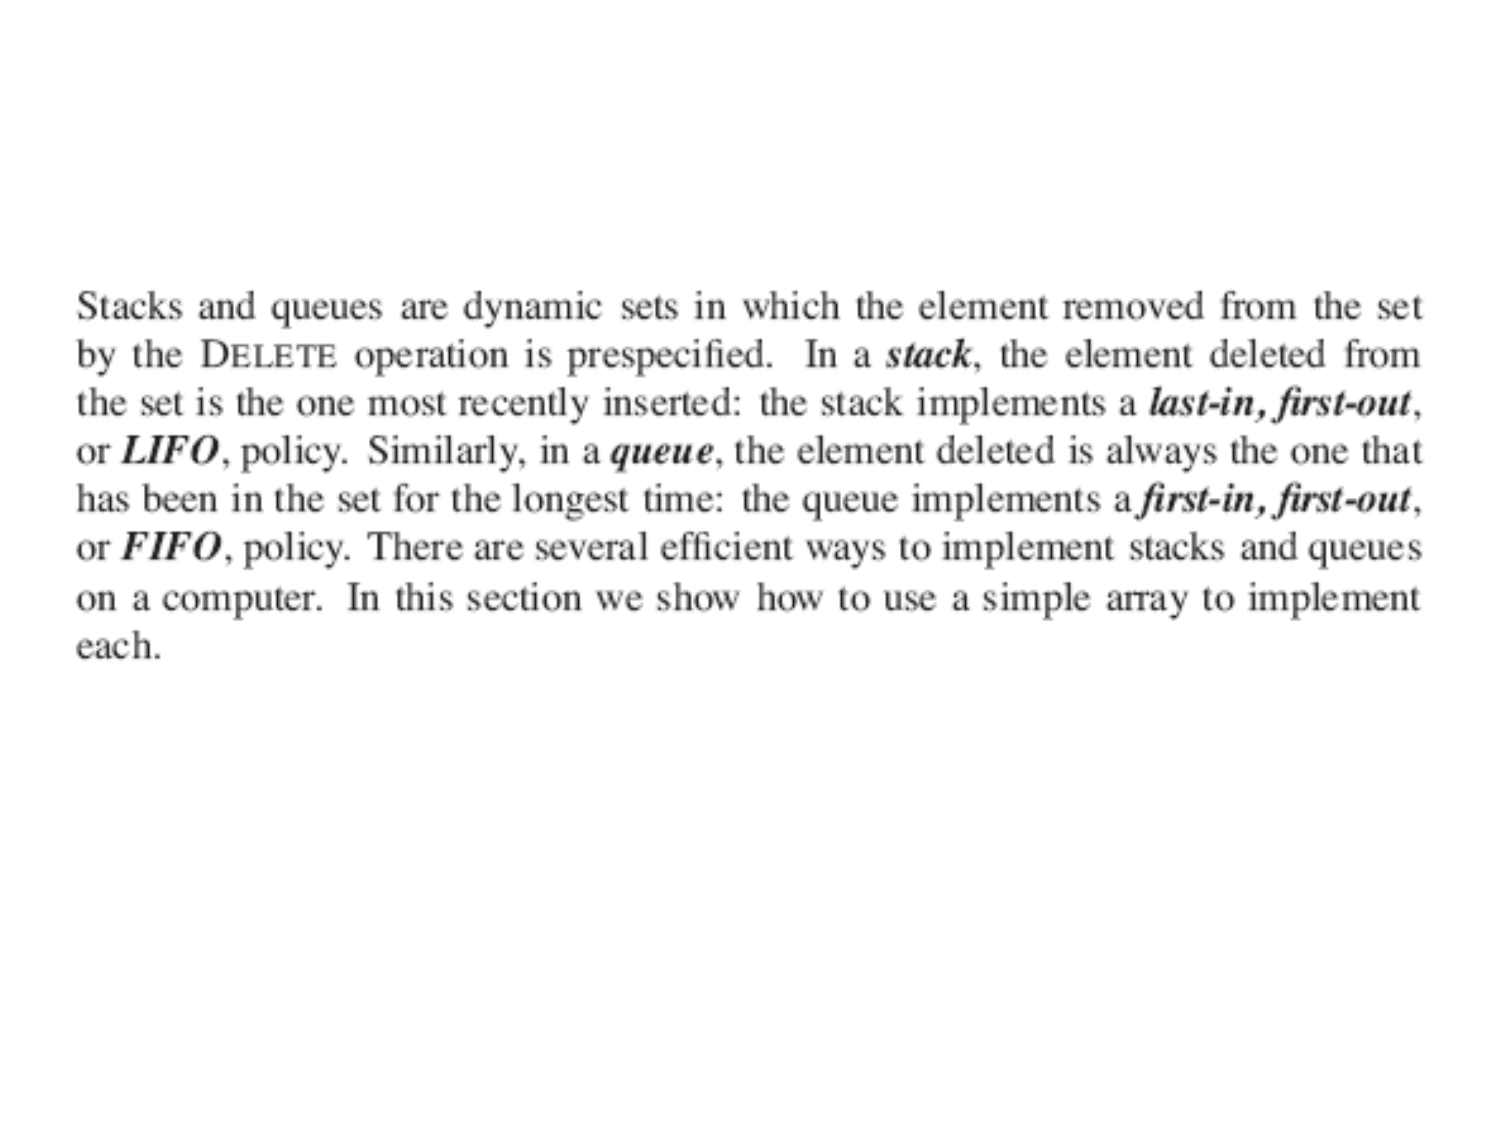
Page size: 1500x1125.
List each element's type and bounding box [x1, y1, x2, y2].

list [62, 274, 1438, 688]
